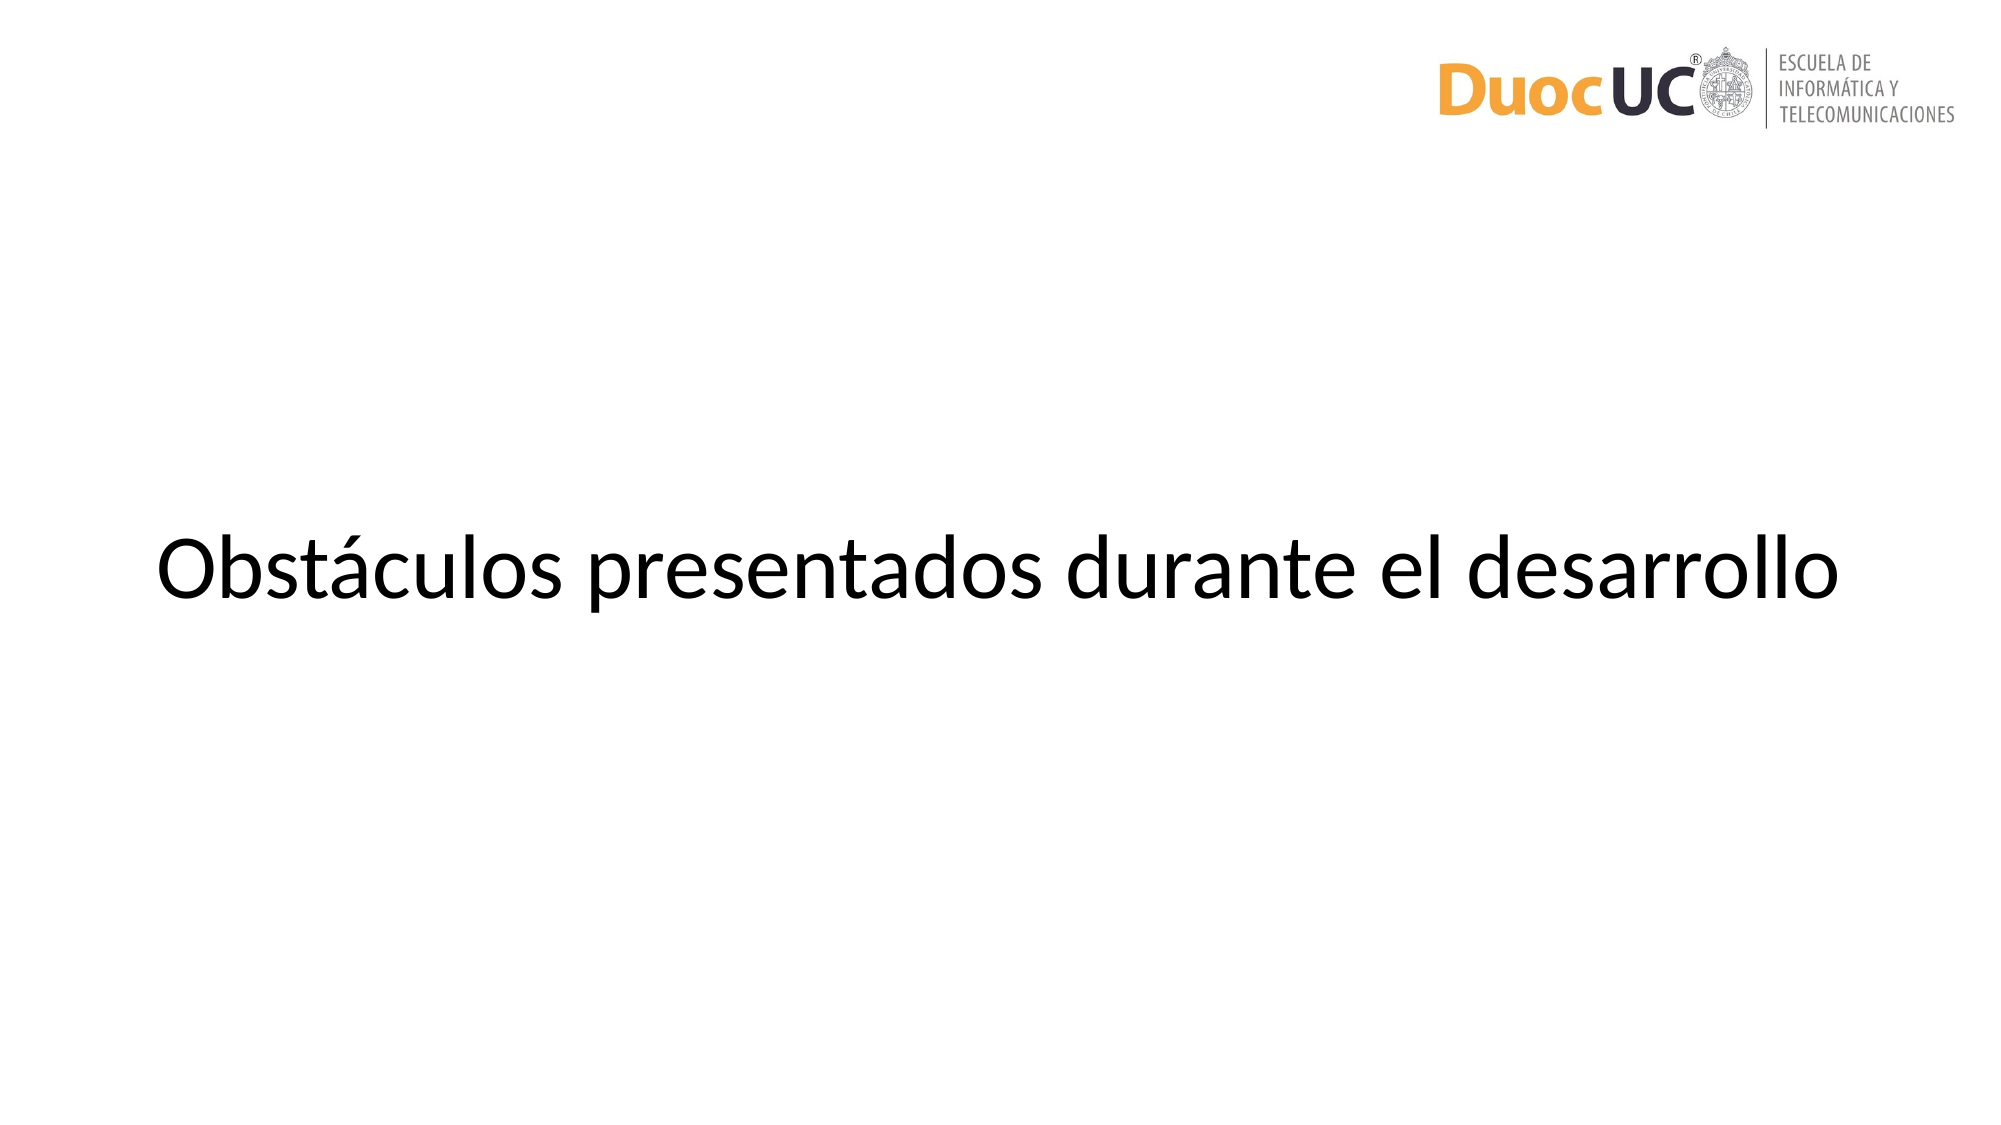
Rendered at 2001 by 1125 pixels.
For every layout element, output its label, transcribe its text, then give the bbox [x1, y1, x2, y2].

text_box Obstáculos presentados durante el desarrollo [0, 499, 2000, 625]
picture [1438, 33, 1955, 164]
